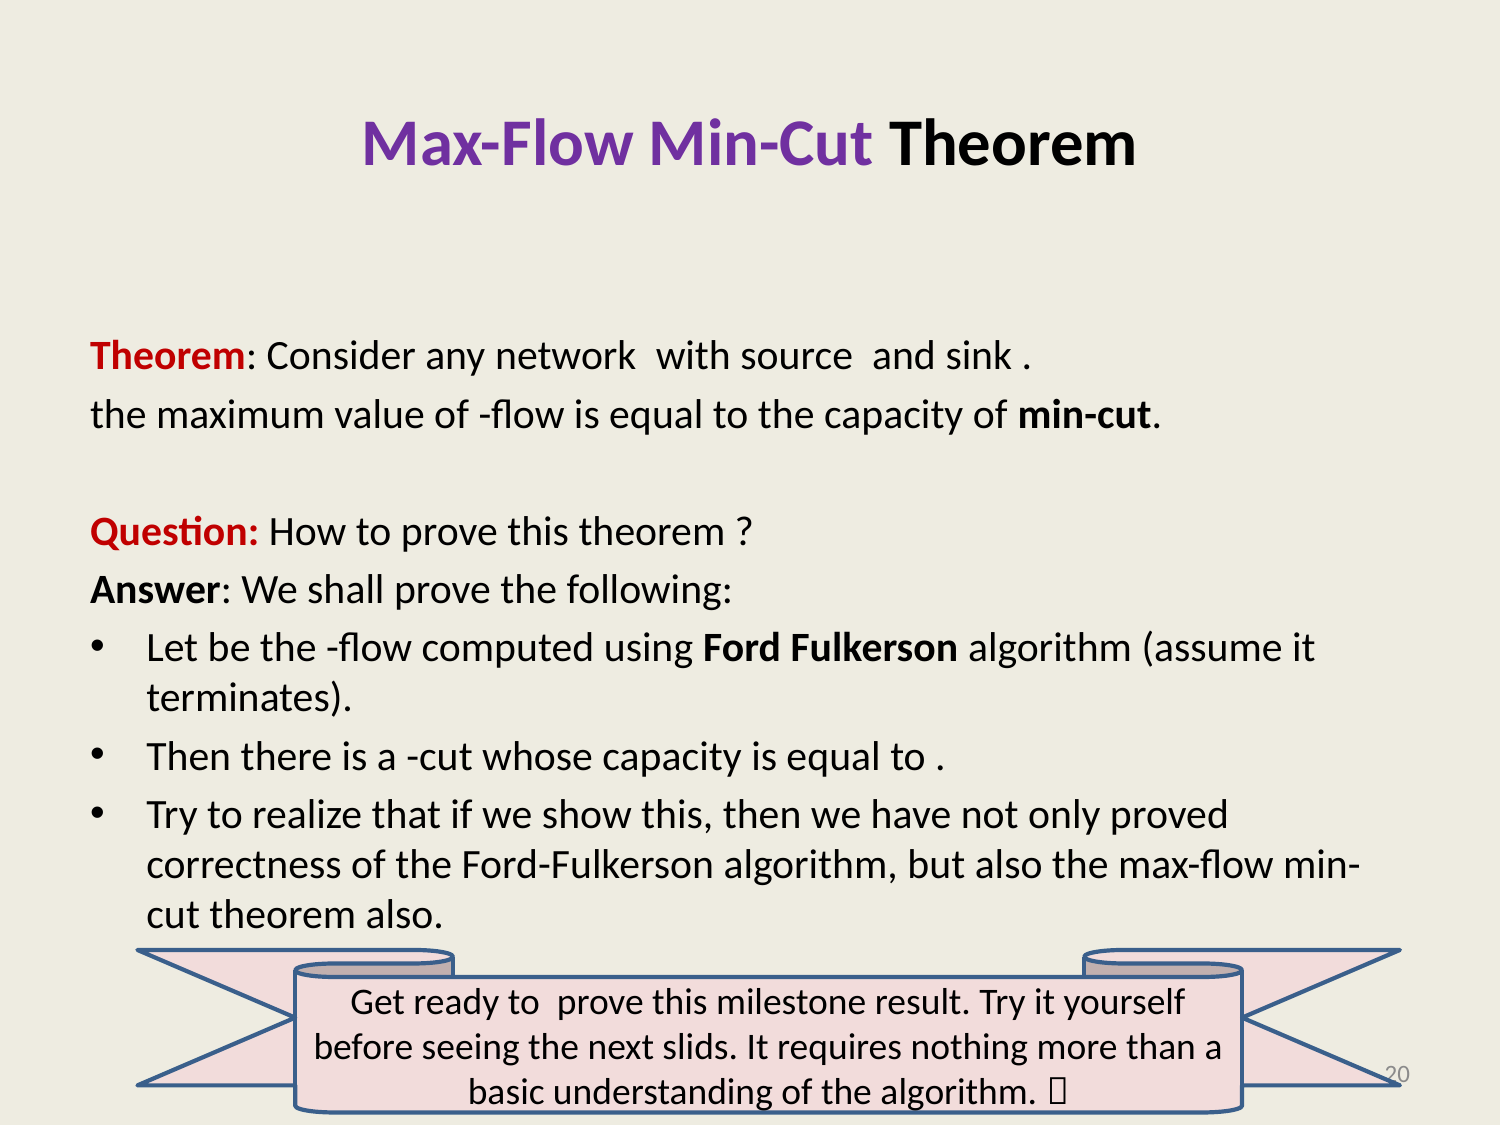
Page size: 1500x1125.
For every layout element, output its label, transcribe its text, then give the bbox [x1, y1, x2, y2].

title Max-Flow Min-Cut Theorem [75, 45, 1425, 233]
slide_number 20 [1245, 1042, 1425, 1103]
text_box Get ready to prove this milestone result. Try it yourself before seeing the next slids. It requires nothing more than a basic understanding of the algorithm.  [135, 947, 1402, 1115]
